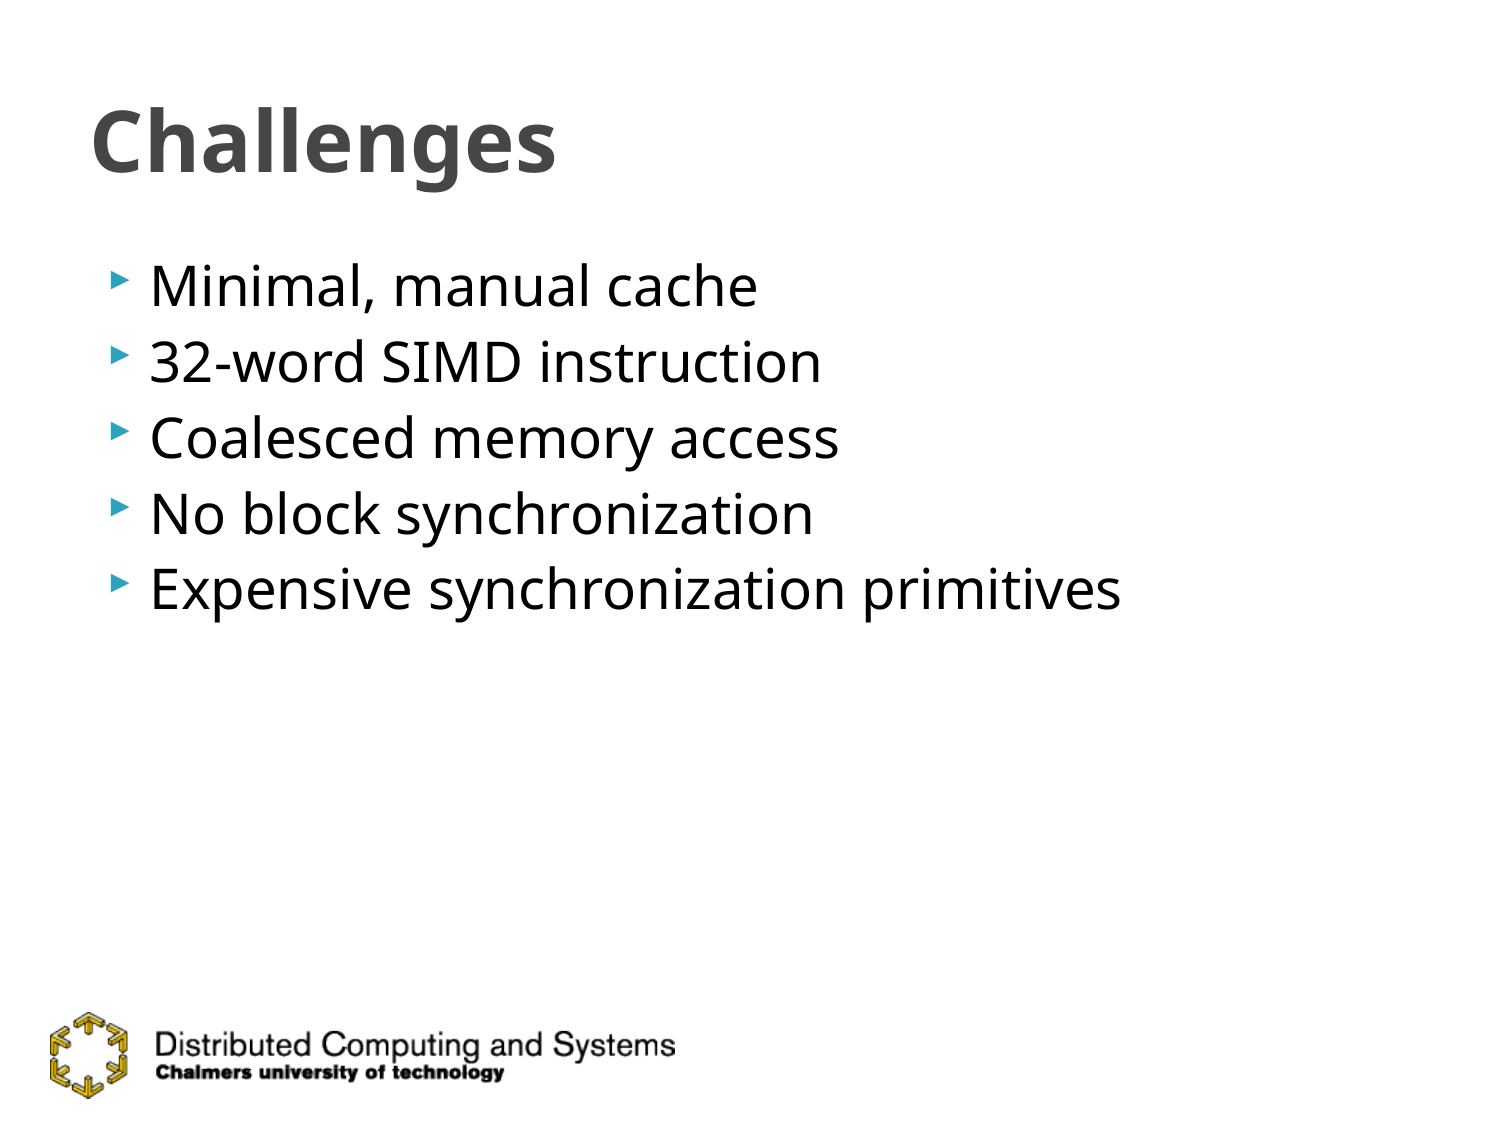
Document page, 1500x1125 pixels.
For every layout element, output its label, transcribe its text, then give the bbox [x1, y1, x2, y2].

list Minimal, manual cache 32-word SIMD instruction Coalesced memory access No block synchronization Expensive synchronization primitives [75, 243, 1425, 986]
picture [50, 1012, 675, 1099]
title Challenges [75, 45, 1425, 233]
